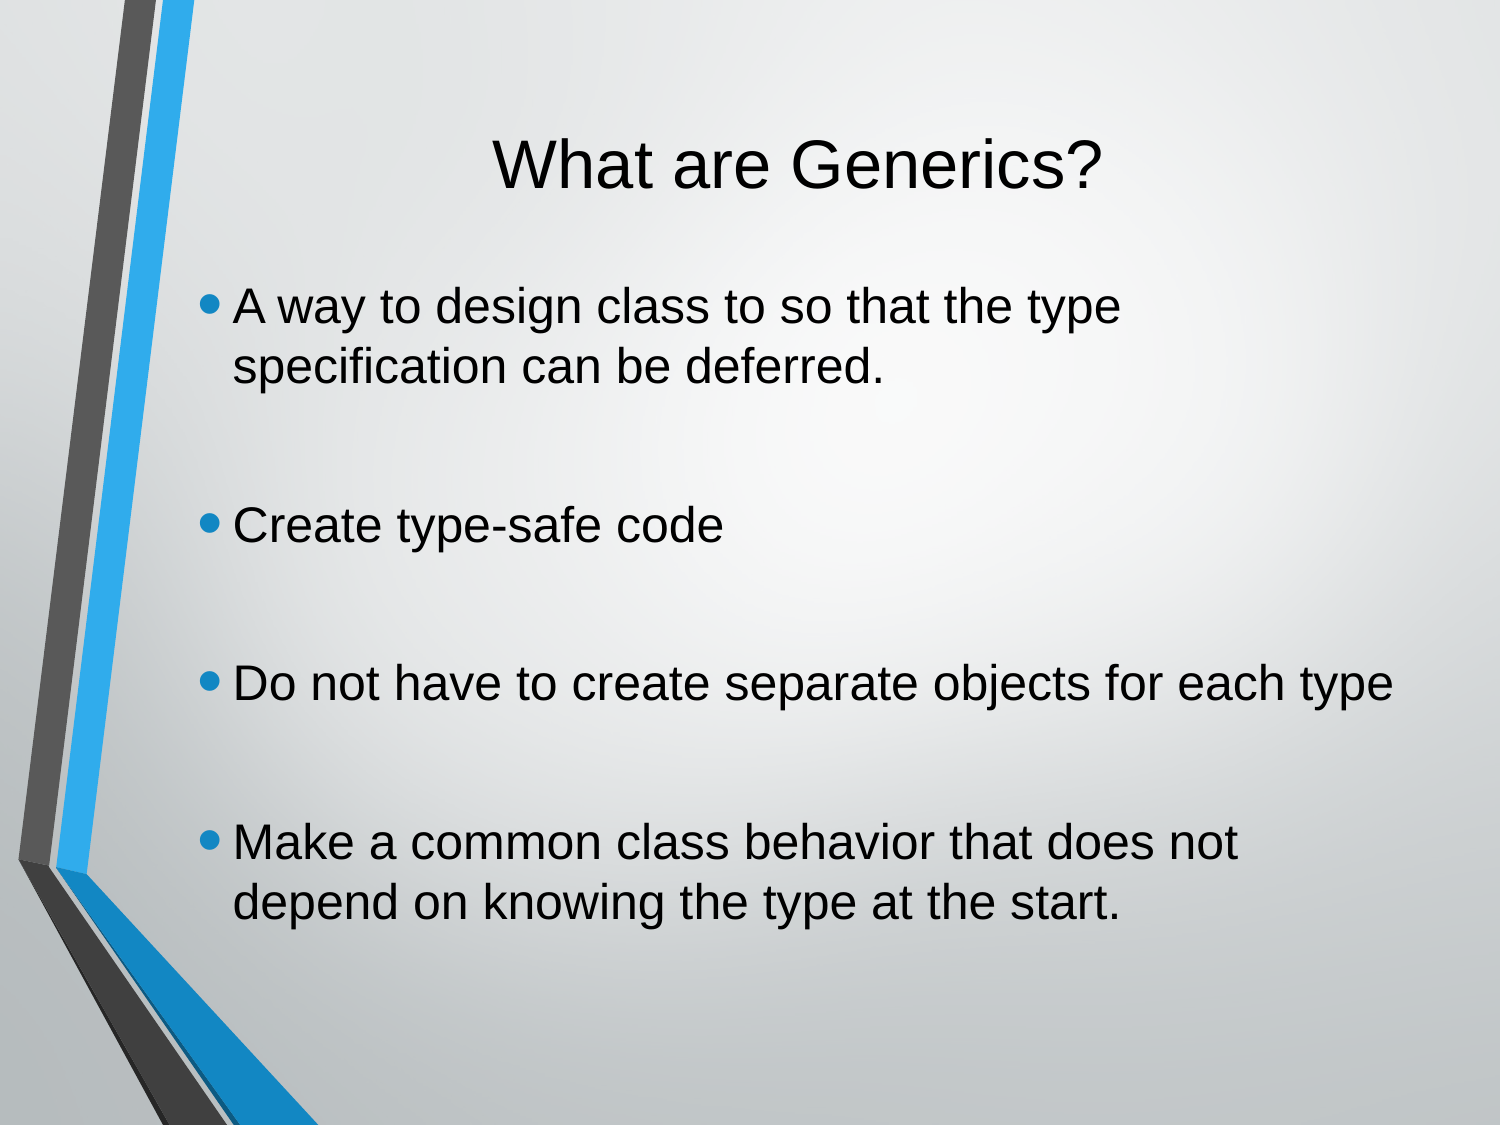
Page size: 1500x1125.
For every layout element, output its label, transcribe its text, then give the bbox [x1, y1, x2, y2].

title What are Generics? [182, 77, 1416, 246]
list A way to design class to so that the type specification can be deferred. Create type-safe code Do not have to create separate objects for each type Make a common class behavior that does not depend on knowing the type at the start. [182, 252, 1416, 950]
